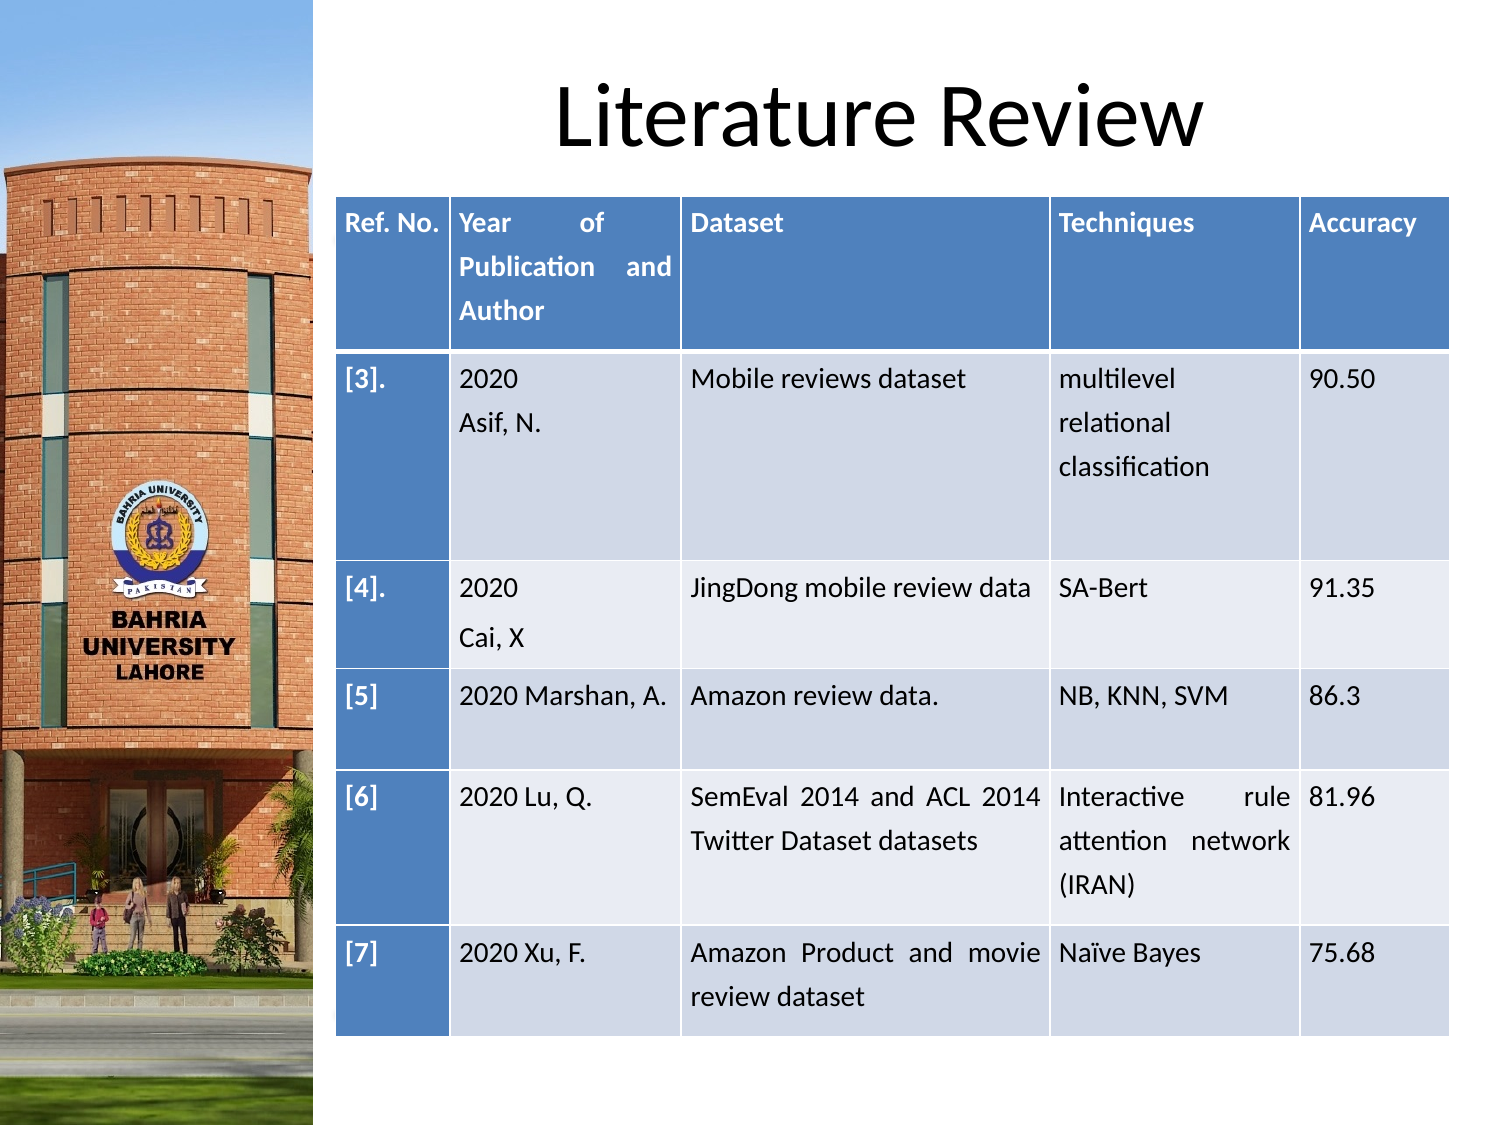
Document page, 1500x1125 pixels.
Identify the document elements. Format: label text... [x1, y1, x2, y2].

table_cell Amazon Product and movie review dataset [682, 926, 1049, 1036]
table_cell Mobile reviews dataset [682, 354, 1049, 560]
table_cell 2020 Xu, F. [451, 926, 680, 1036]
picture [0, 0, 313, 1125]
table_cell JingDong mobile review data [682, 561, 1049, 668]
table_cell 2020 Cai, X [451, 561, 680, 668]
table_cell 2020 Marshan, A. [451, 669, 680, 769]
table_header Techniques [1051, 197, 1299, 349]
table_cell multilevel relational classification [1051, 354, 1299, 560]
title Literature Review [335, 45, 1425, 175]
table_cell 2020 Asif, N. [451, 354, 680, 560]
table_header Ref. No. [336, 197, 449, 349]
table_cell NB, KNN, SVM [1051, 669, 1299, 769]
table_cell 81.96 [1301, 771, 1449, 924]
table_cell Interactive rule attention network (IRAN) [1051, 771, 1299, 924]
table_cell [5] [336, 669, 449, 769]
table_cell 90.50 [1301, 354, 1449, 560]
table_cell 2020 Lu, Q. [451, 771, 680, 924]
table_cell [6] [336, 771, 449, 924]
table_header Dataset [682, 197, 1049, 349]
table_cell [7] [336, 926, 449, 1036]
table_cell SA-Bert [1051, 561, 1299, 668]
table_cell 75.68 [1301, 926, 1449, 1036]
table_cell 86.3 [1301, 669, 1449, 769]
table_header Accuracy [1301, 197, 1449, 349]
table_cell [3]. [336, 354, 449, 560]
table_cell Amazon review data. [682, 669, 1049, 769]
table_cell [4]. [336, 561, 449, 668]
table_cell Naïve Bayes [1051, 926, 1299, 1036]
table_header Year of Publication and Author [451, 197, 680, 349]
table_cell 91.35 [1301, 561, 1449, 668]
table_cell SemEval 2014 and ACL 2014 Twitter Dataset datasets [682, 771, 1049, 924]
